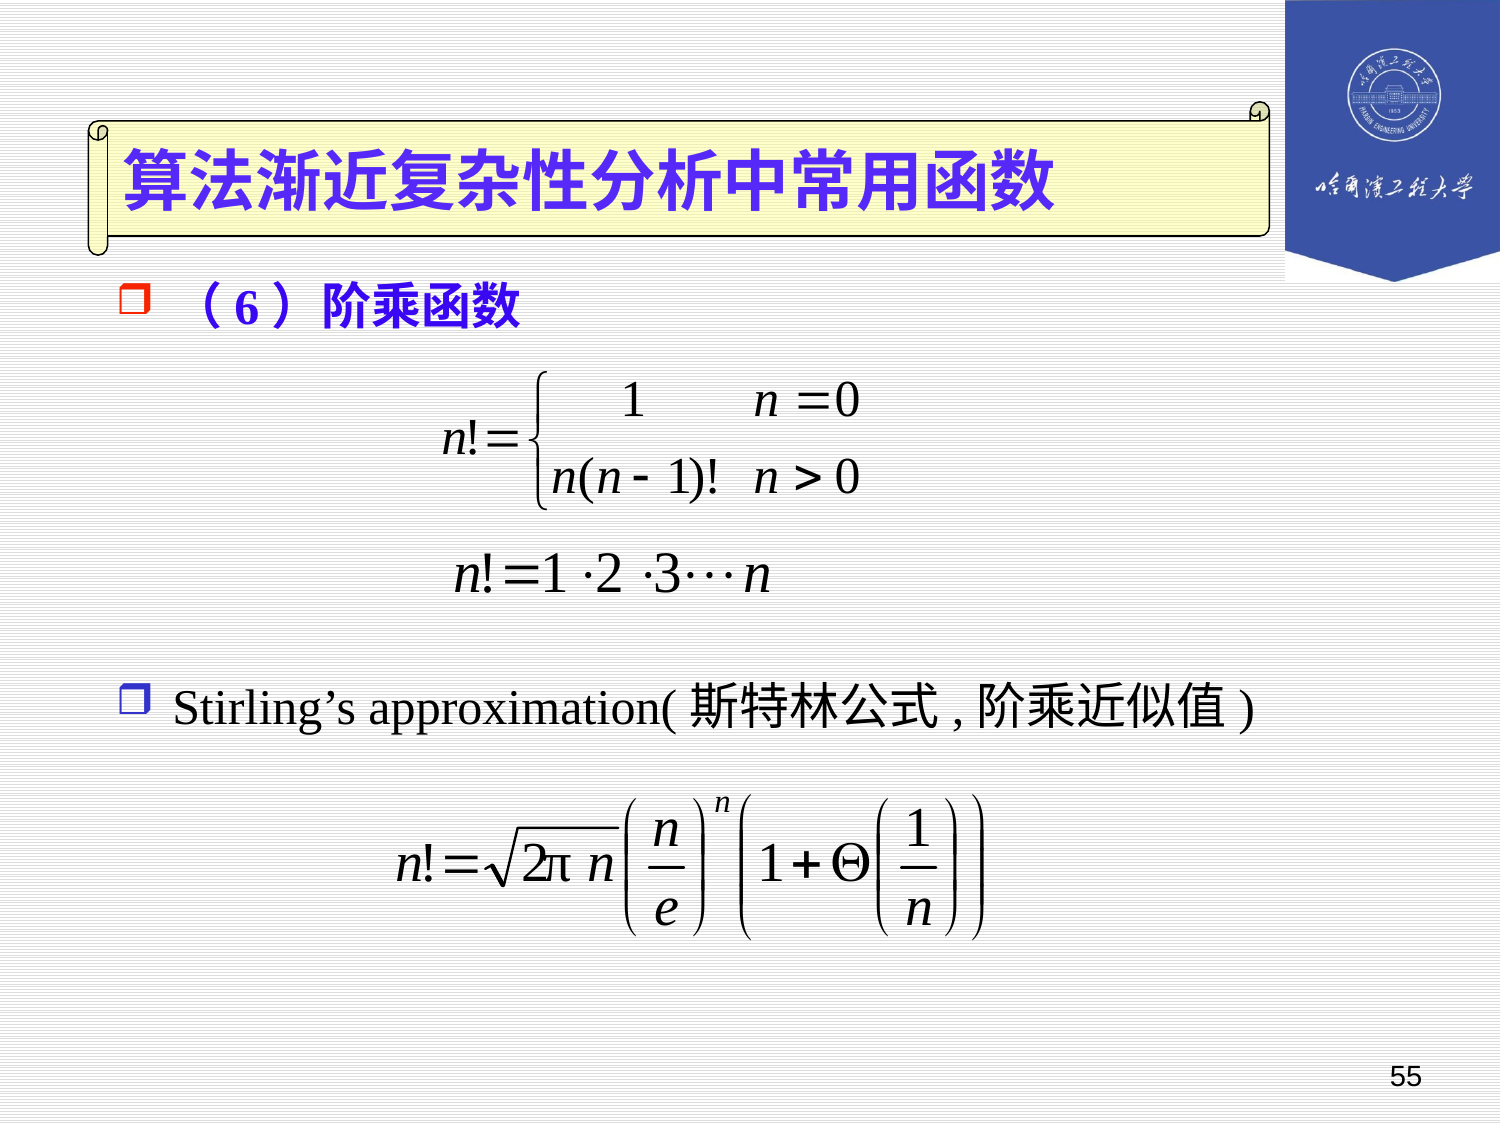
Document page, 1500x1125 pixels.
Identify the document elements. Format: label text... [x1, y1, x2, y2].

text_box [433, 363, 871, 520]
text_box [386, 773, 1002, 953]
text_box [445, 538, 780, 608]
text_box 算法渐近复杂性分析中常用函数 [88, 101, 1270, 256]
picture [1285, 0, 1500, 282]
slide_number 55 [1362, 1049, 1438, 1125]
list （6）阶乘函数 Stirling’s approximation(斯特林公式,阶乘近似值) [101, 254, 1376, 1125]
